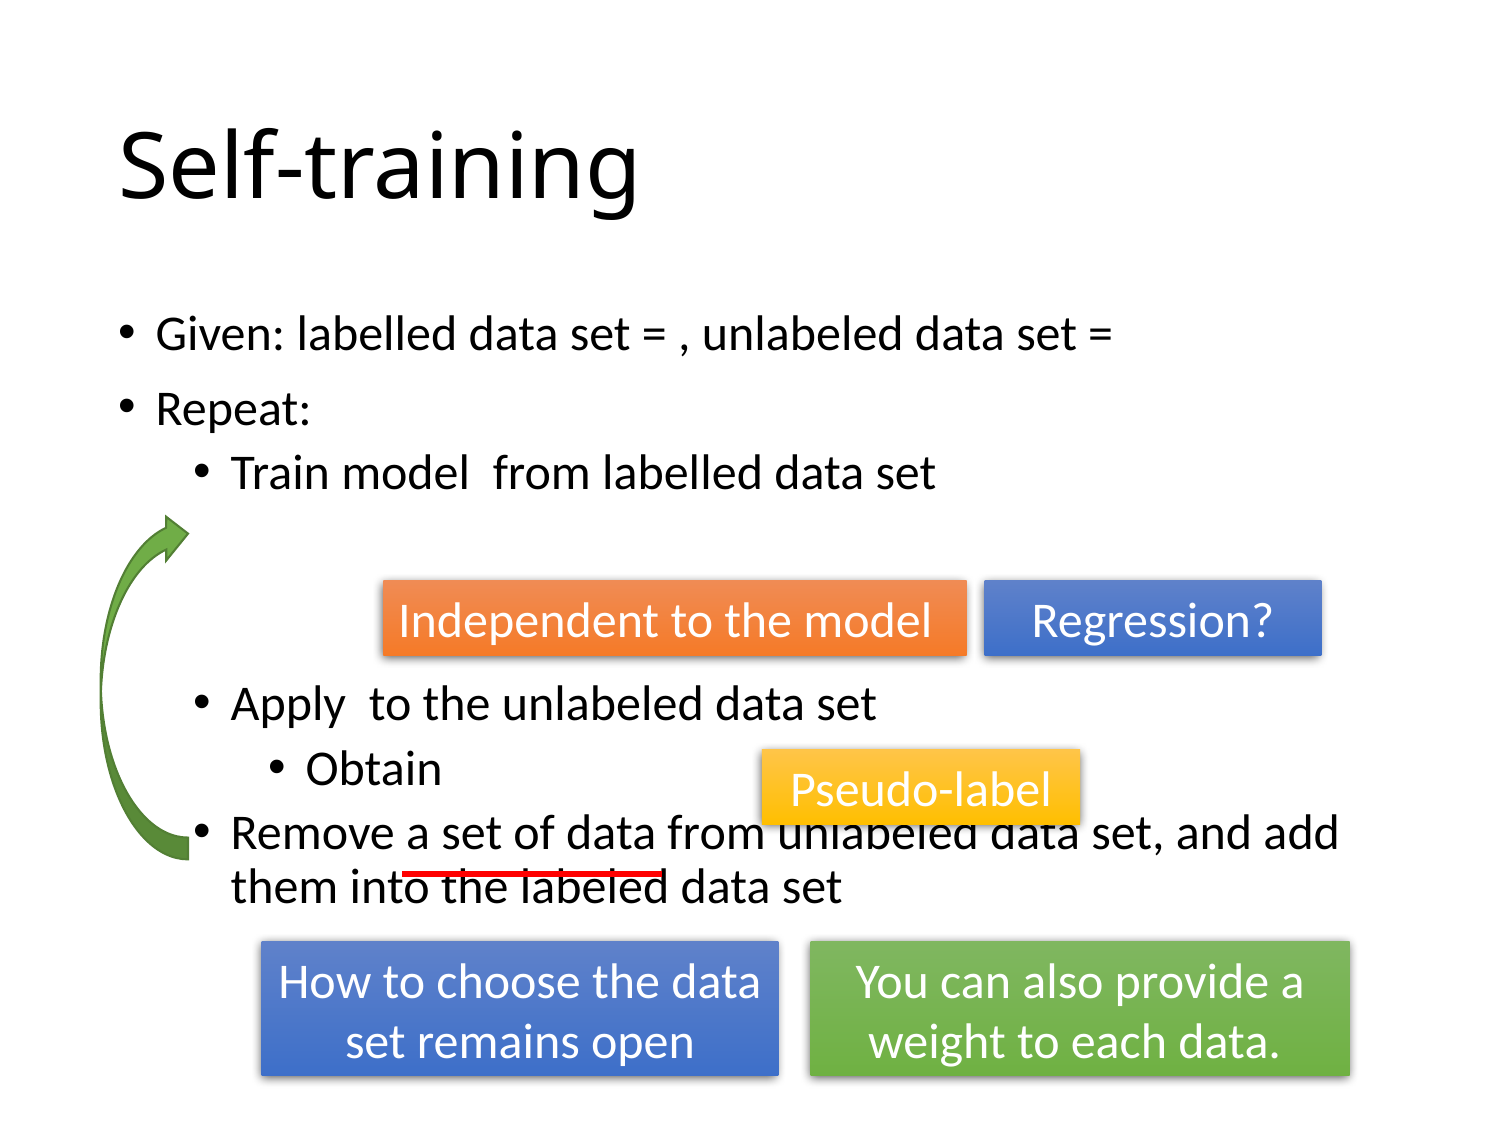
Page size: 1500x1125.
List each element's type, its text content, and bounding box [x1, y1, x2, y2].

text_box Independent to the model [383, 580, 967, 656]
text_box You can also provide a weight to each data. [810, 941, 1350, 1076]
text_box [99, 514, 190, 861]
text_box Regression? [984, 580, 1322, 656]
text_box How to choose the data set remains open [261, 941, 779, 1076]
title Self-training [103, 59, 1397, 278]
text_box Pseudo-label [761, 749, 1081, 825]
